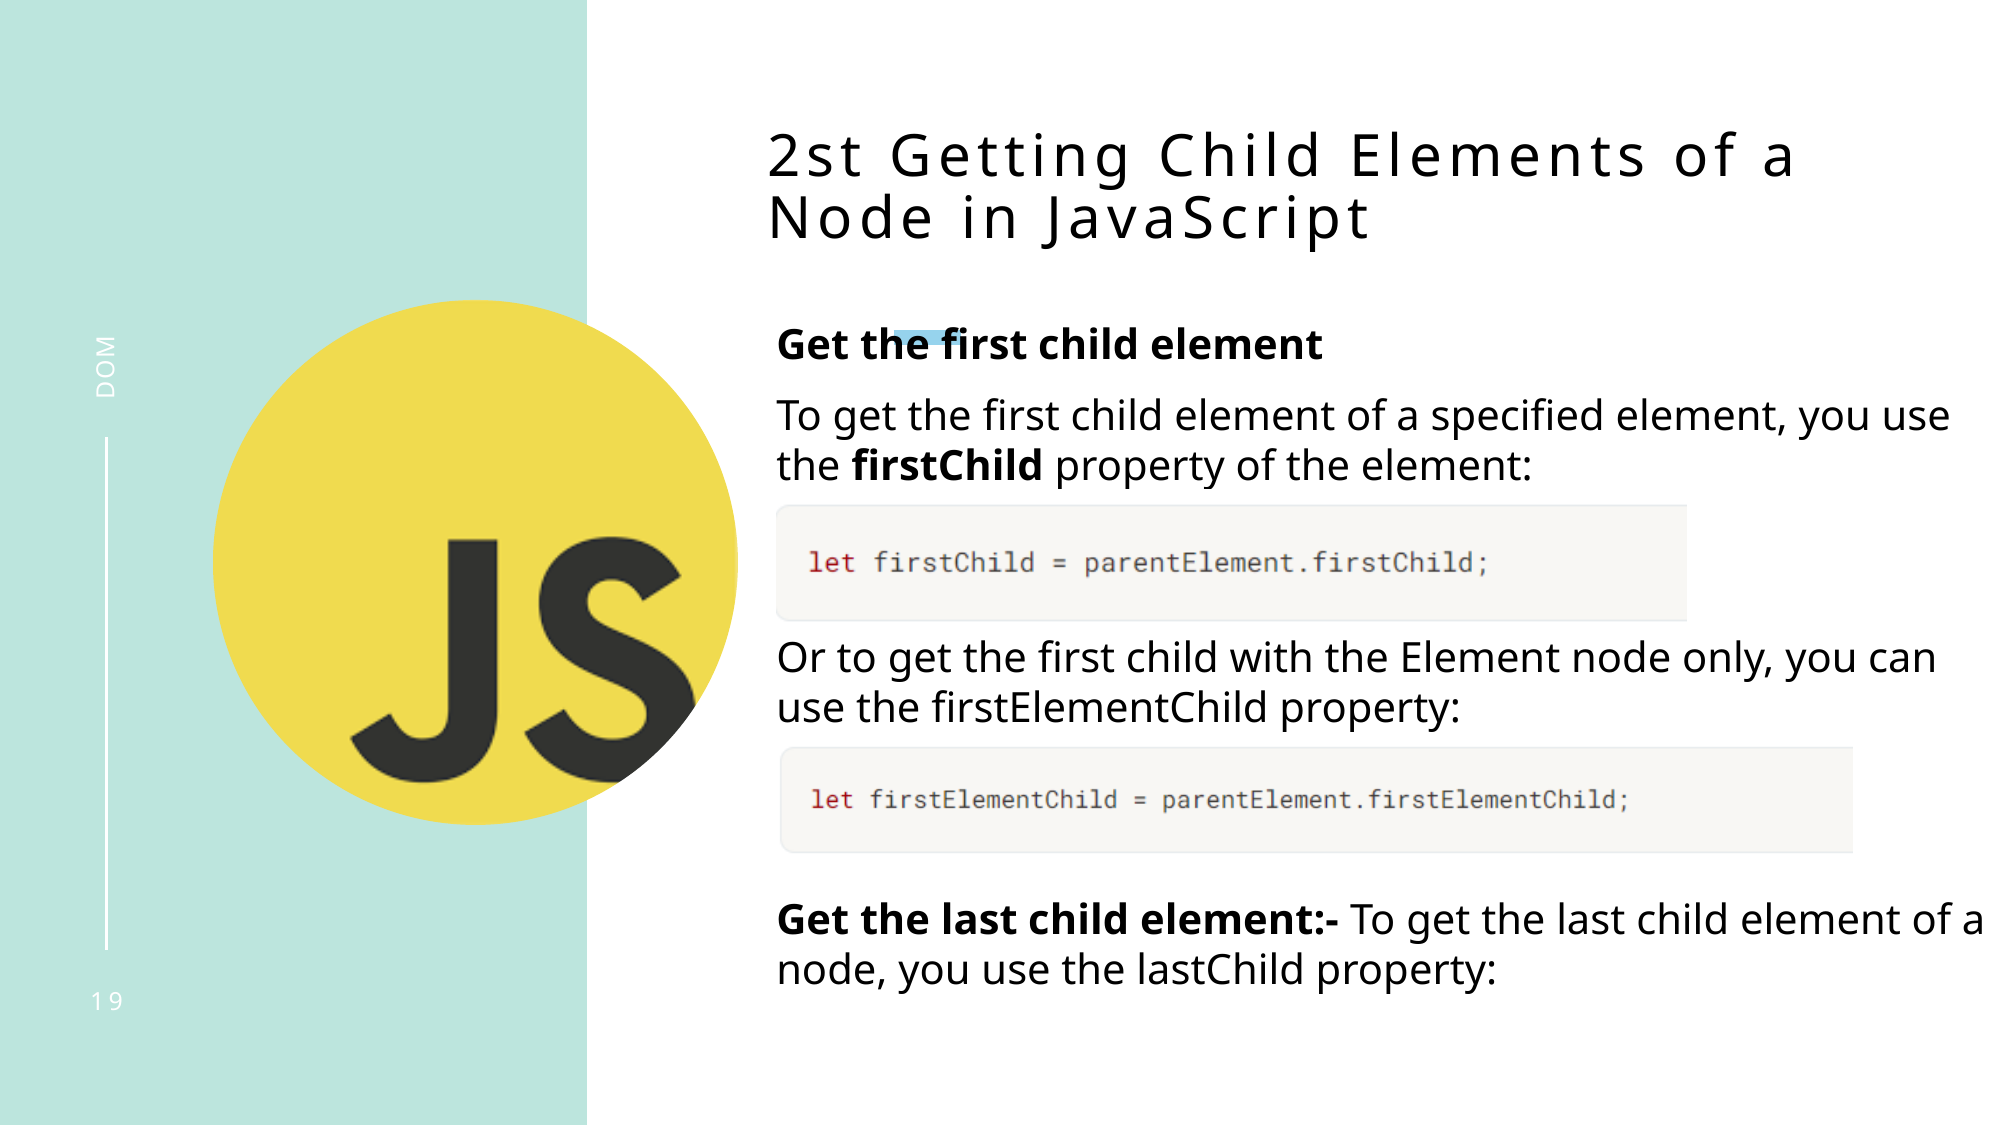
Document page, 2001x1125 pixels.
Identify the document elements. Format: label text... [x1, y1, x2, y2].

footer DOM [90, 107, 122, 400]
slide_number 19 [68, 987, 144, 1018]
picture [776, 737, 1853, 862]
title 2st Getting Child Elements of a Node in JavaScript [767, 125, 1990, 216]
list Get the first child element To get the first child element of a specified element, you use the firstChild property of the element: Or to get the first child with the Element node only, you can use the firstElementChild property: Get the last child element:- To get the last child element of a node, you use the lastChild property: [776, 317, 1990, 1125]
picture [212, 299, 738, 825]
picture [776, 489, 1687, 636]
